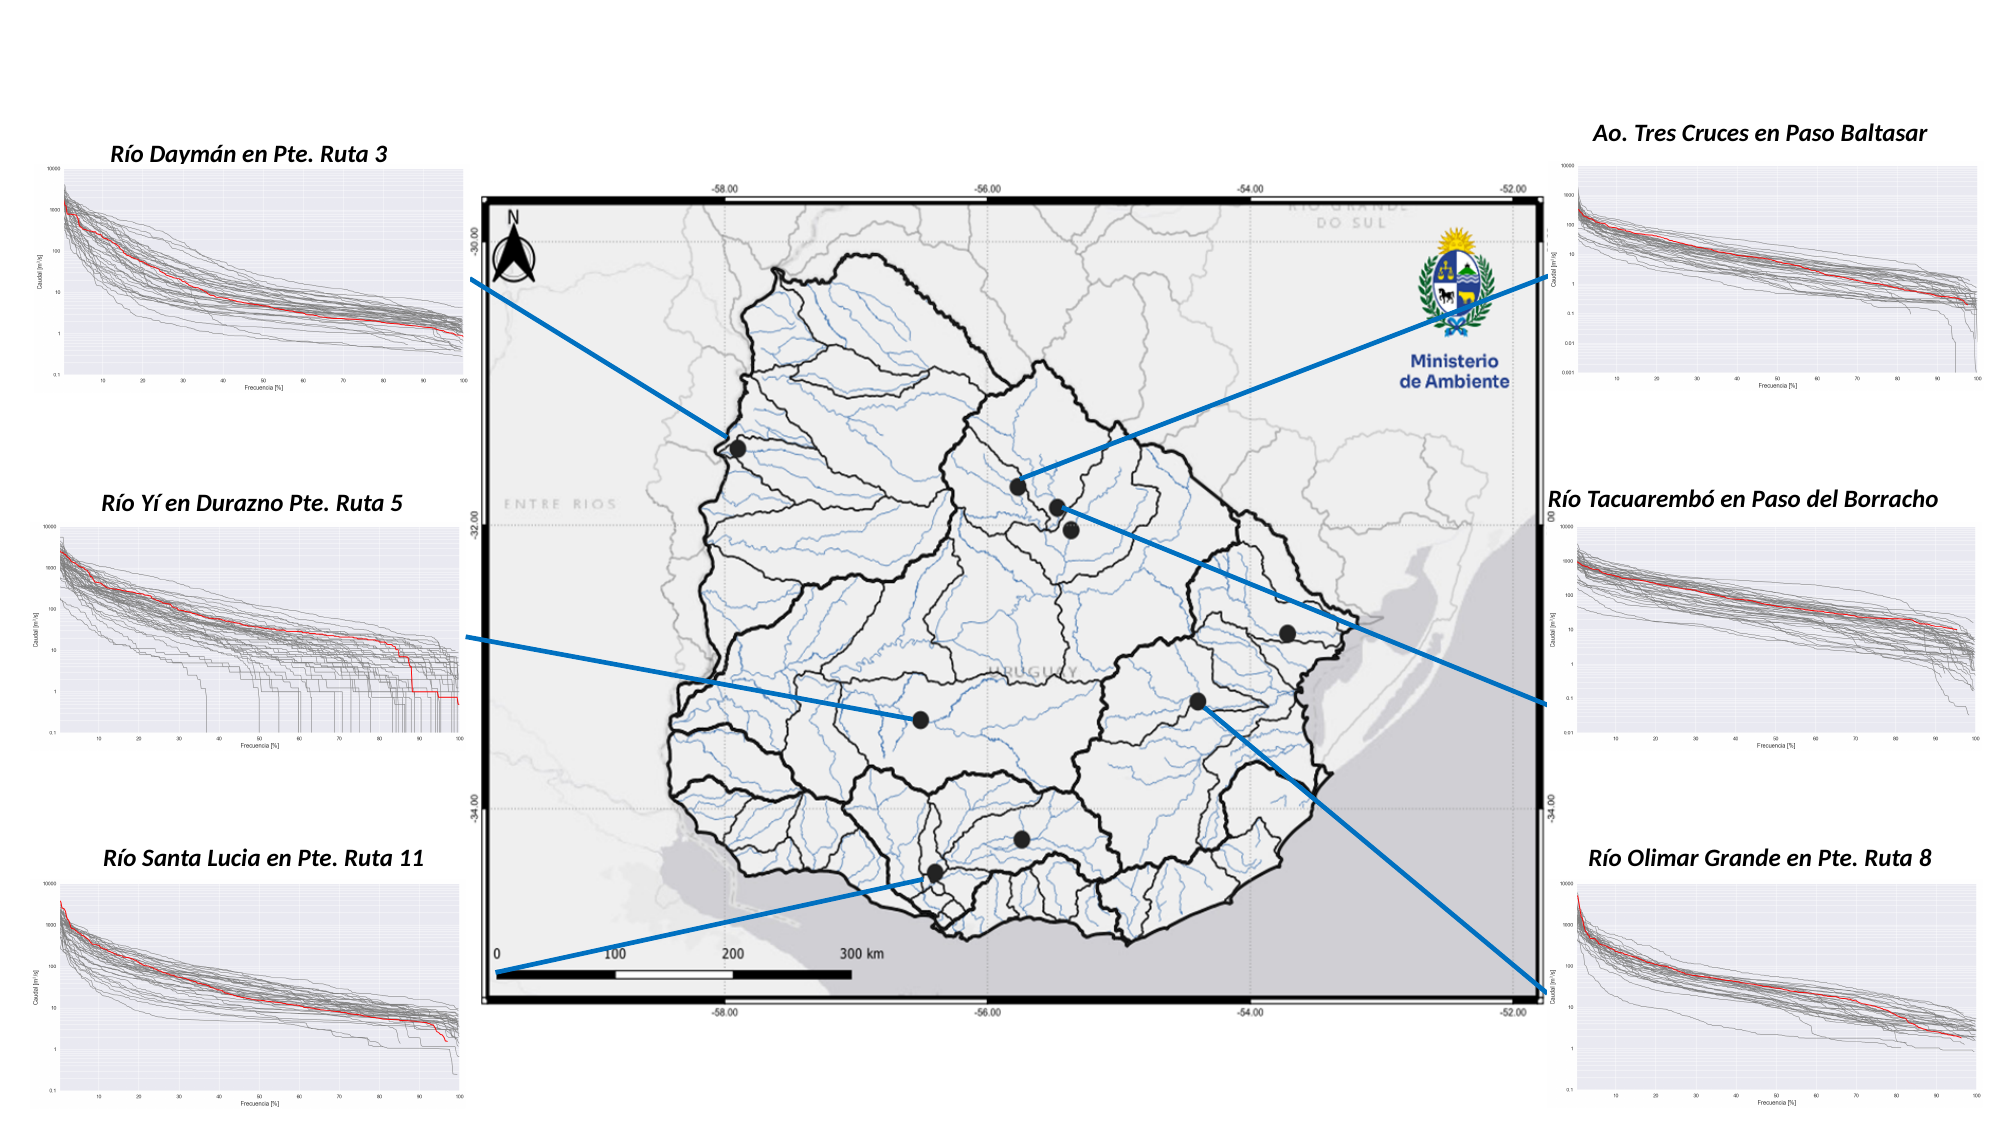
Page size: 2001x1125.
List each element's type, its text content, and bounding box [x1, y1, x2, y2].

text_box Ao. Tres Cruces en Paso Baltasar [1521, 108, 2000, 154]
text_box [1204, 707, 1548, 994]
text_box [1019, 275, 1549, 480]
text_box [465, 636, 913, 720]
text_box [495, 879, 924, 973]
picture [30, 161, 1984, 1109]
text_box Río Olimar Grande en Pte. Ruta 8 [1568, 834, 1977, 879]
text_box Río Santa Lucia en Pte. Ruta 11 [24, 834, 460, 880]
text_box Río Tacuarembó en Paso del Borracho [1568, 474, 1982, 520]
text_box Río Yí en Durazno Pte. Ruta 5 [13, 479, 460, 524]
text_box Río Daymán en Pte. Ruta 3 [13, 130, 485, 175]
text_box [469, 278, 728, 438]
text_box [1061, 507, 1568, 713]
